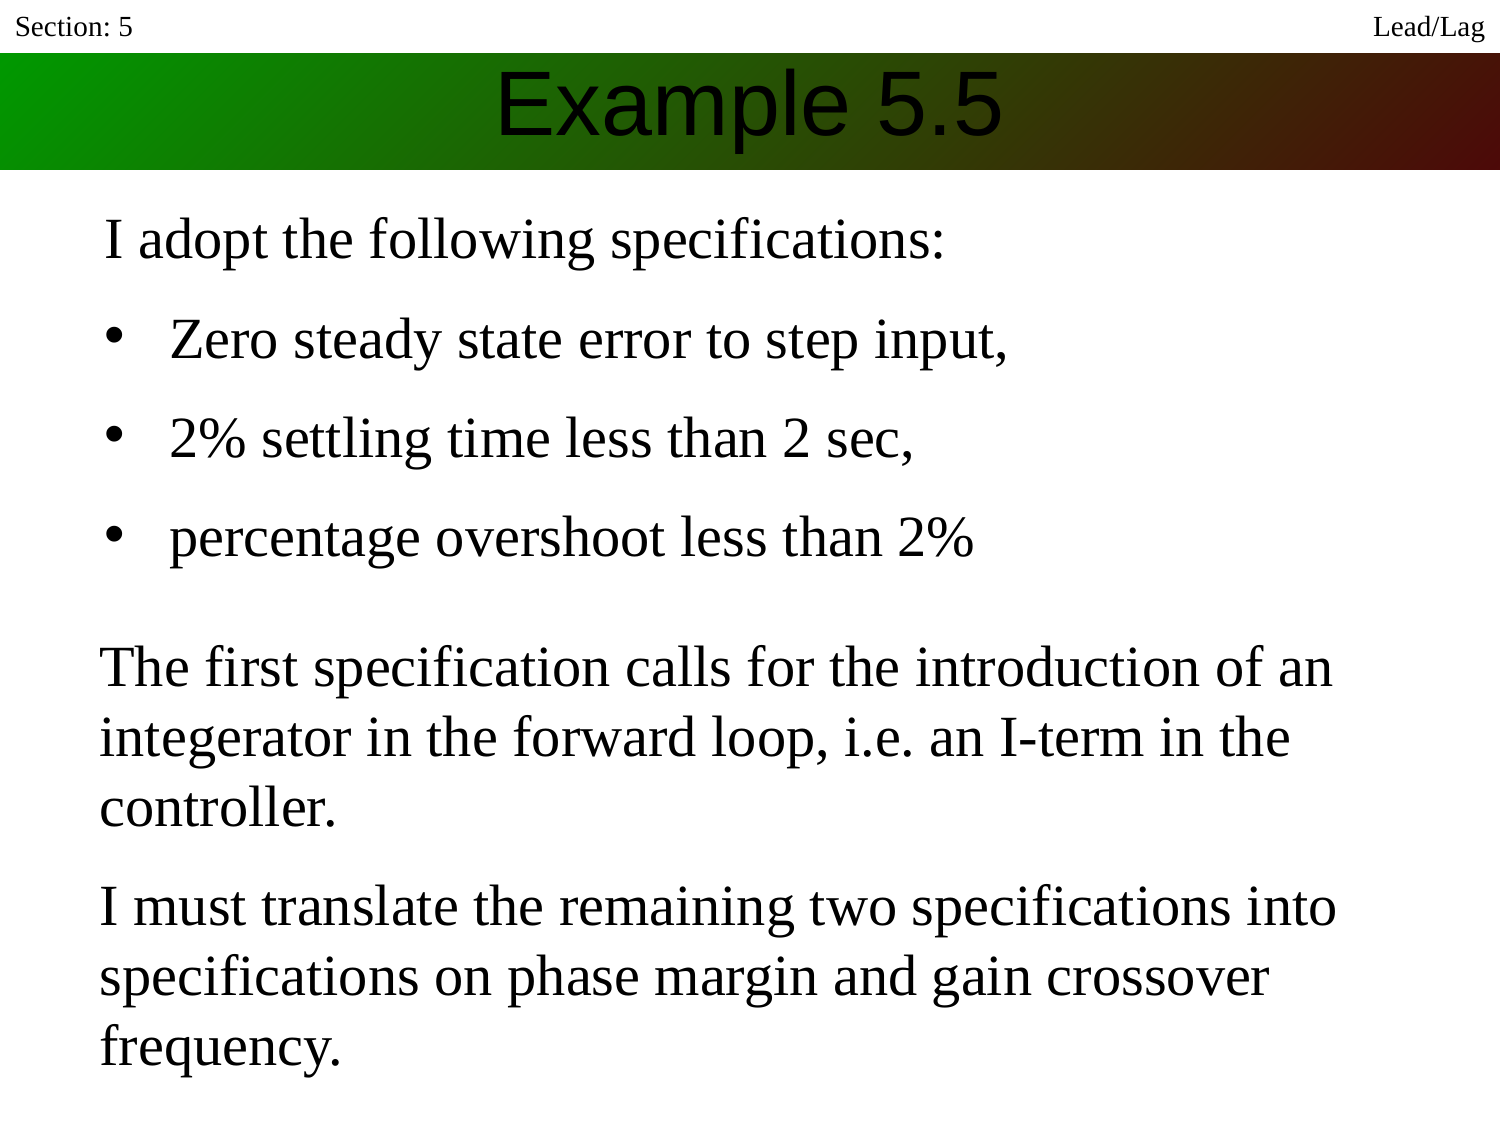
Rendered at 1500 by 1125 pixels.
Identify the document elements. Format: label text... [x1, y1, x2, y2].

text_box [0, 53, 1500, 170]
text_box Example 5.5 [112, 33, 1388, 164]
text_box I adopt the following specifications: Zero steady state error to step input, 2% settling time less than 2 sec, percentage overshoot less than 2% [90, 193, 1383, 576]
text_box Section: 5 [0, 0, 266, 50]
text_box The first specification calls for the introduction of an integerator in the forward loop, i.e. an I-term in the controller. I must translate the remaining two specifications into specifications on phase margin and gain crossover frequency. [84, 620, 1414, 1085]
text_box Lead/Lag [1143, 0, 1500, 50]
